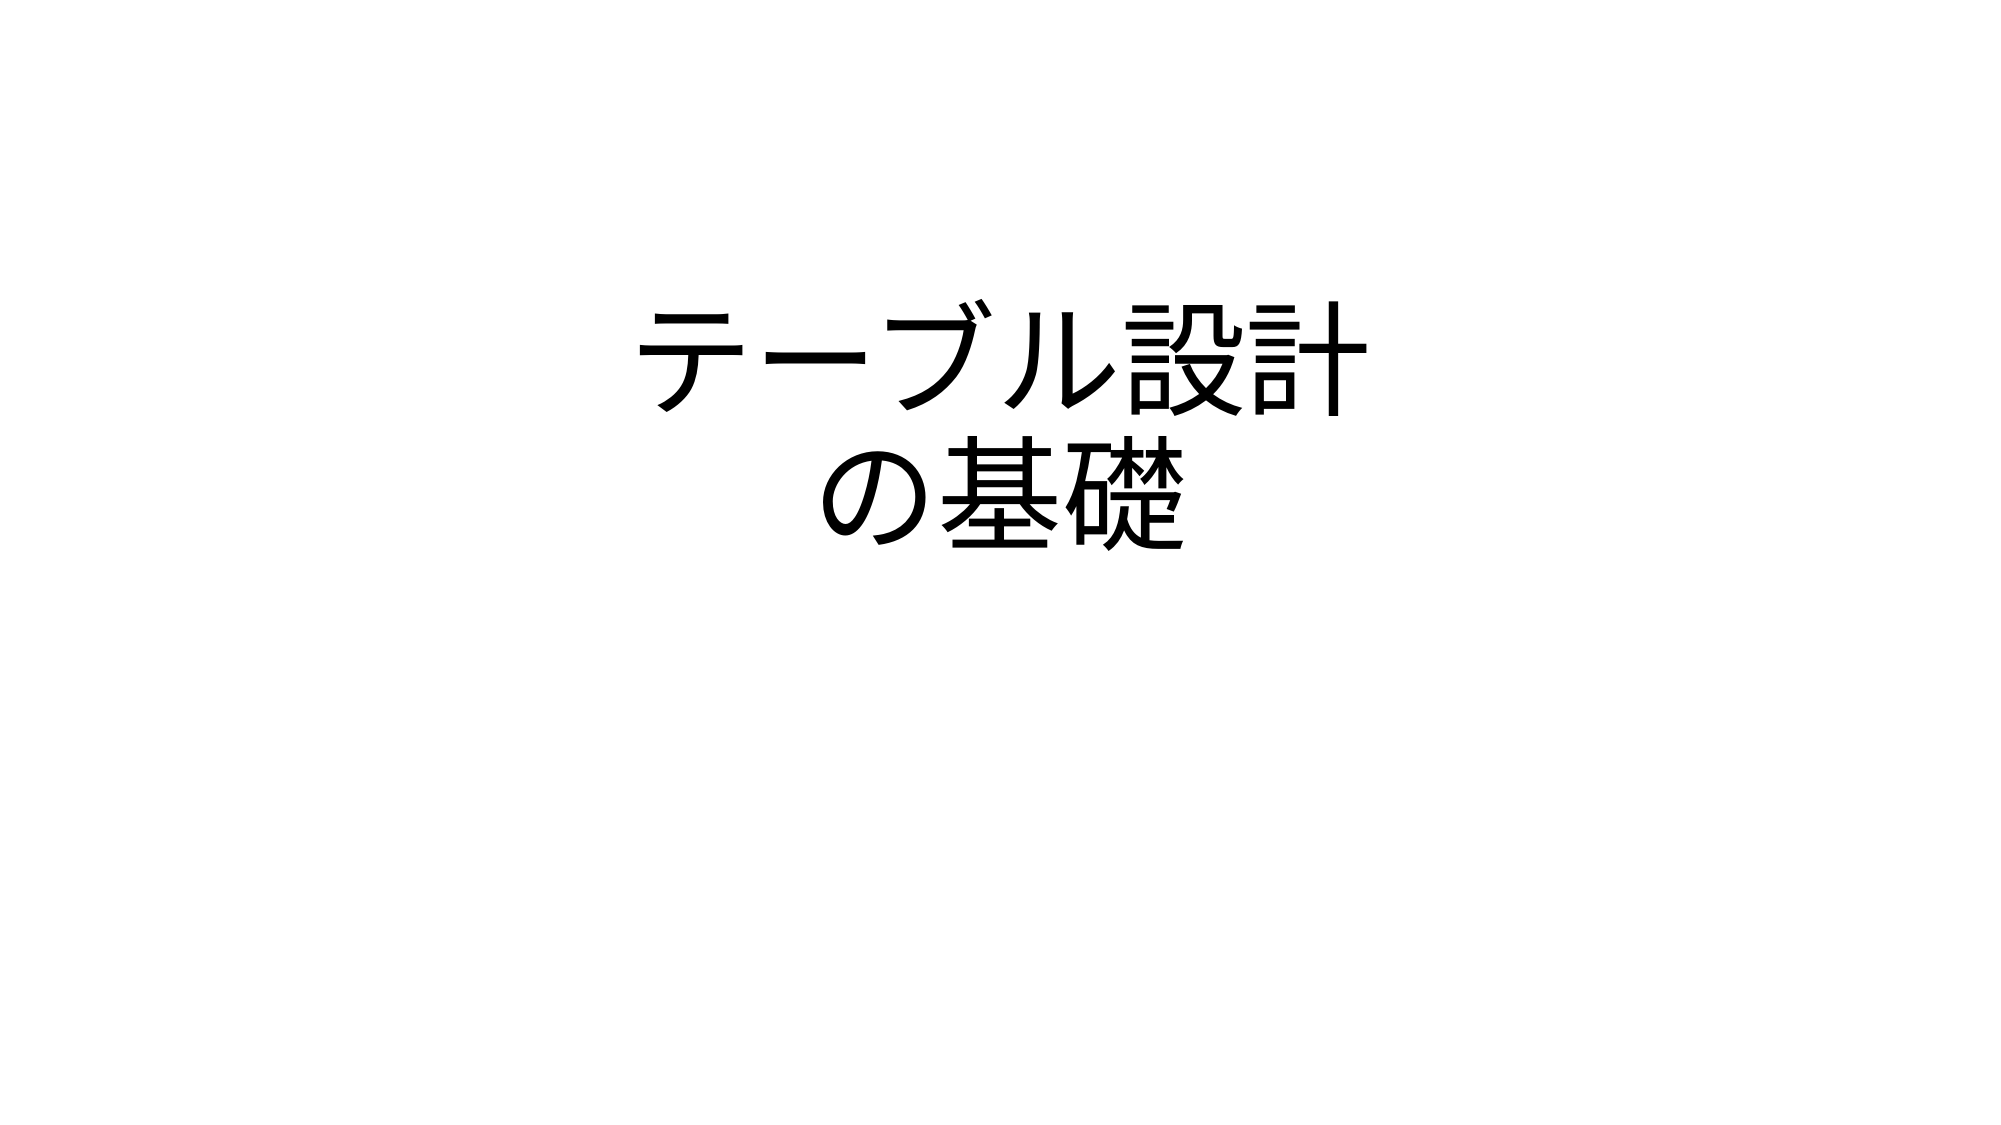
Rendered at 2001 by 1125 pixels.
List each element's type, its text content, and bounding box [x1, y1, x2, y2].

title テーブル設計 の基礎 [249, 184, 1750, 576]
